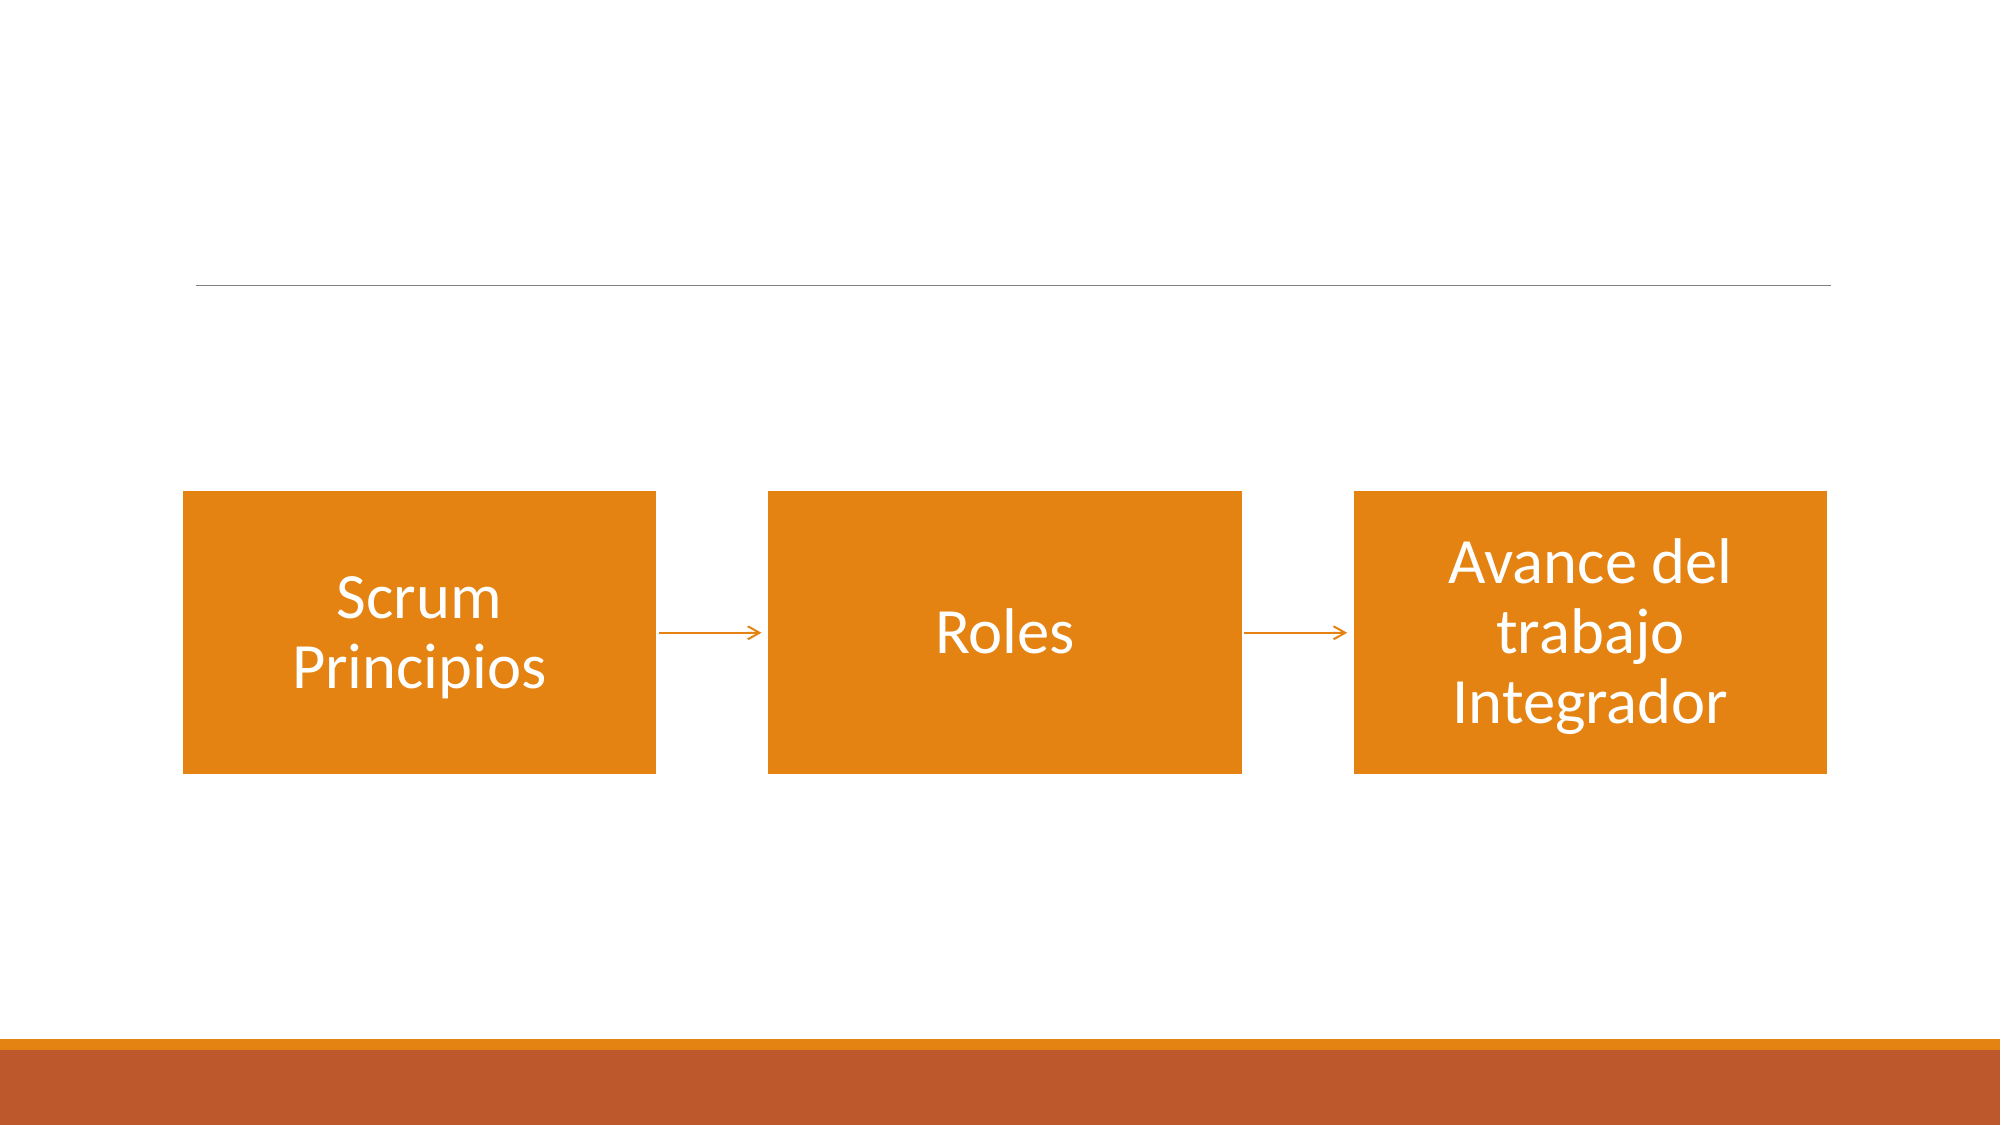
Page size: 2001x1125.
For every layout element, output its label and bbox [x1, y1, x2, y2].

list [179, 302, 1831, 964]
